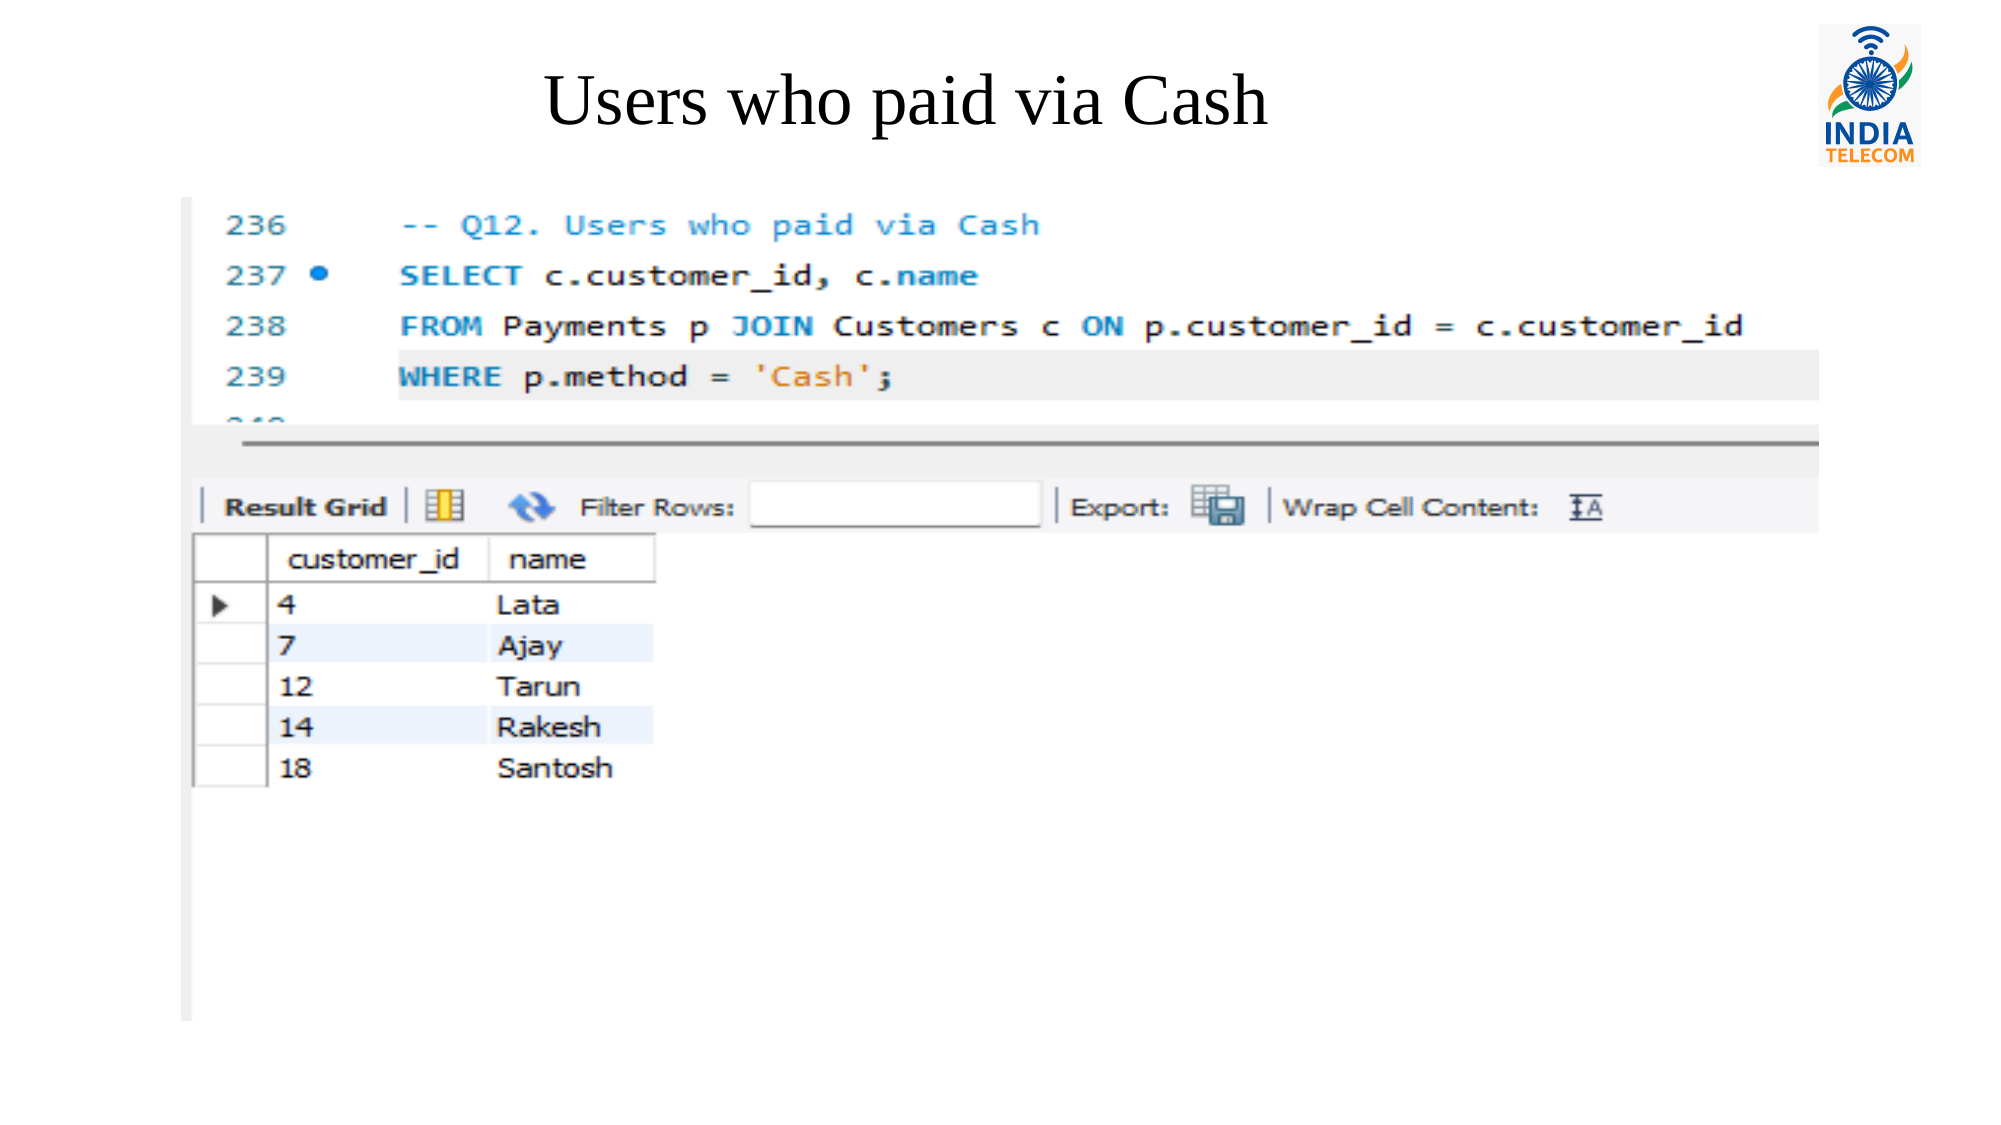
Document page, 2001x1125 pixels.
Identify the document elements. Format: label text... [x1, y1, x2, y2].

text_box Users who paid via Cash [528, 43, 1314, 147]
picture [1818, 24, 1921, 167]
picture [181, 197, 1819, 1021]
